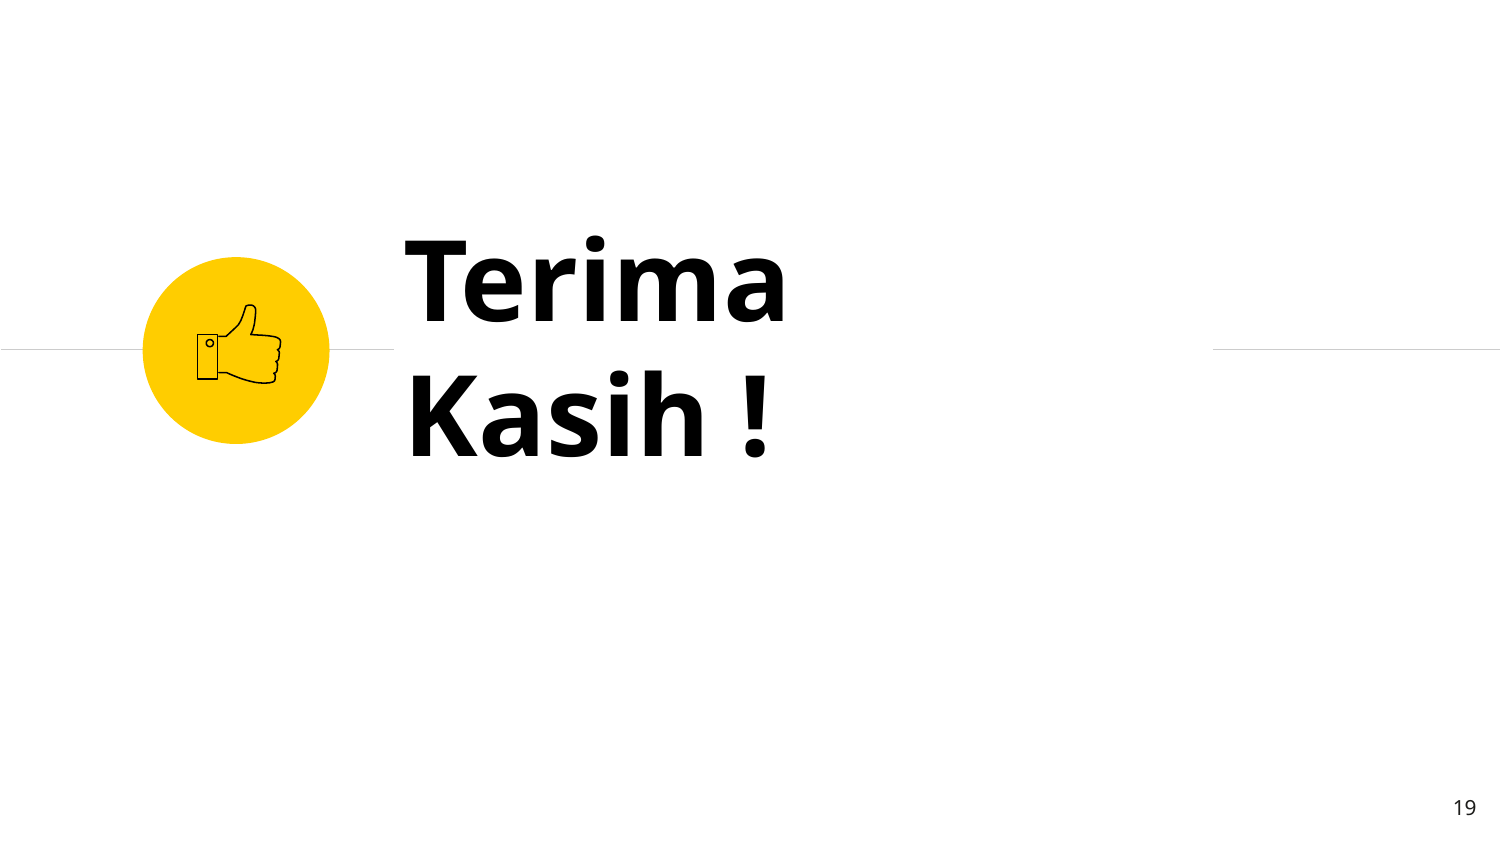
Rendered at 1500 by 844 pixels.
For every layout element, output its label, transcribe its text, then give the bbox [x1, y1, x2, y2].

slide_number 19 [1401, 779, 1492, 844]
title Terima Kasih ! [389, 248, 1195, 440]
text_box [142, 357, 330, 444]
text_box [197, 304, 281, 384]
text_box [142, 257, 330, 348]
